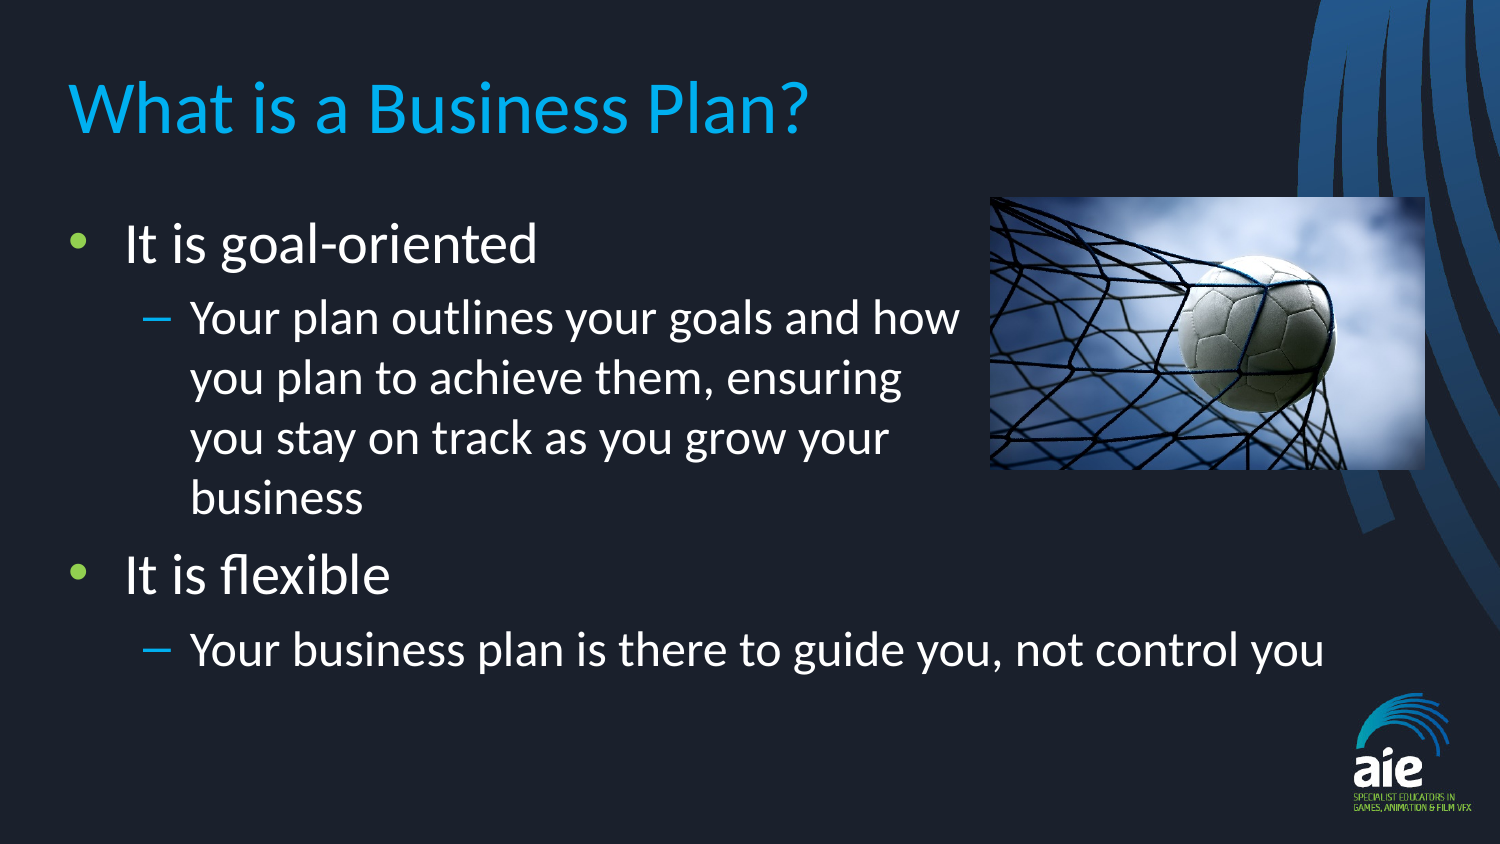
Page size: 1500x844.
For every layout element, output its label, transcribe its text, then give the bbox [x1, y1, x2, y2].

picture [0, 0, 1500, 844]
title What is a Business Plan? [53, 33, 1425, 175]
list It is goal-oriented Your plan outlines your goals and how you plan to achieve them, ensuring you stay on track as you grow your business It is flexible Your business plan is there to guide you, not control you [53, 197, 1365, 753]
